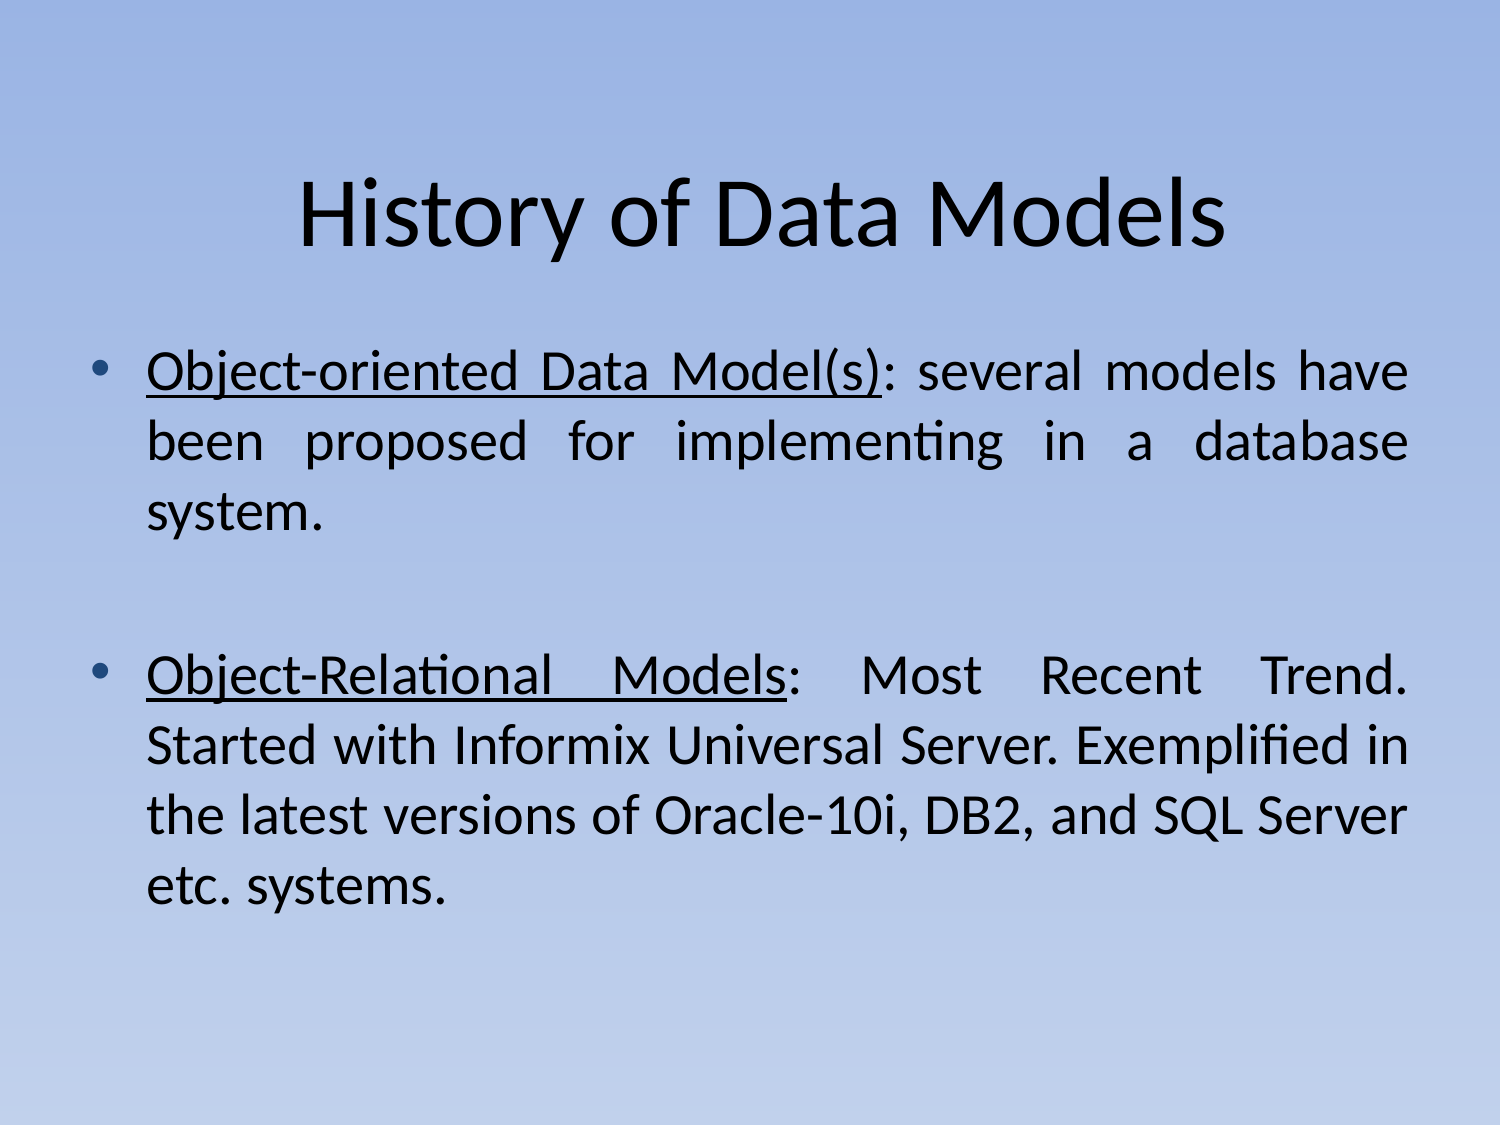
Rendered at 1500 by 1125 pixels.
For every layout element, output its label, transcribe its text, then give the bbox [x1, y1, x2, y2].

list Object-oriented Data Model(s): several models have been proposed for implementing in a database system. Object-Relational Models: Most Recent Trend. Started with Informix Universal Server. Exemplified in the latest versions of Oracle-10i, DB2, and SQL Server etc. systems. [75, 324, 1425, 1068]
title History of Data Models [87, 112, 1438, 300]
